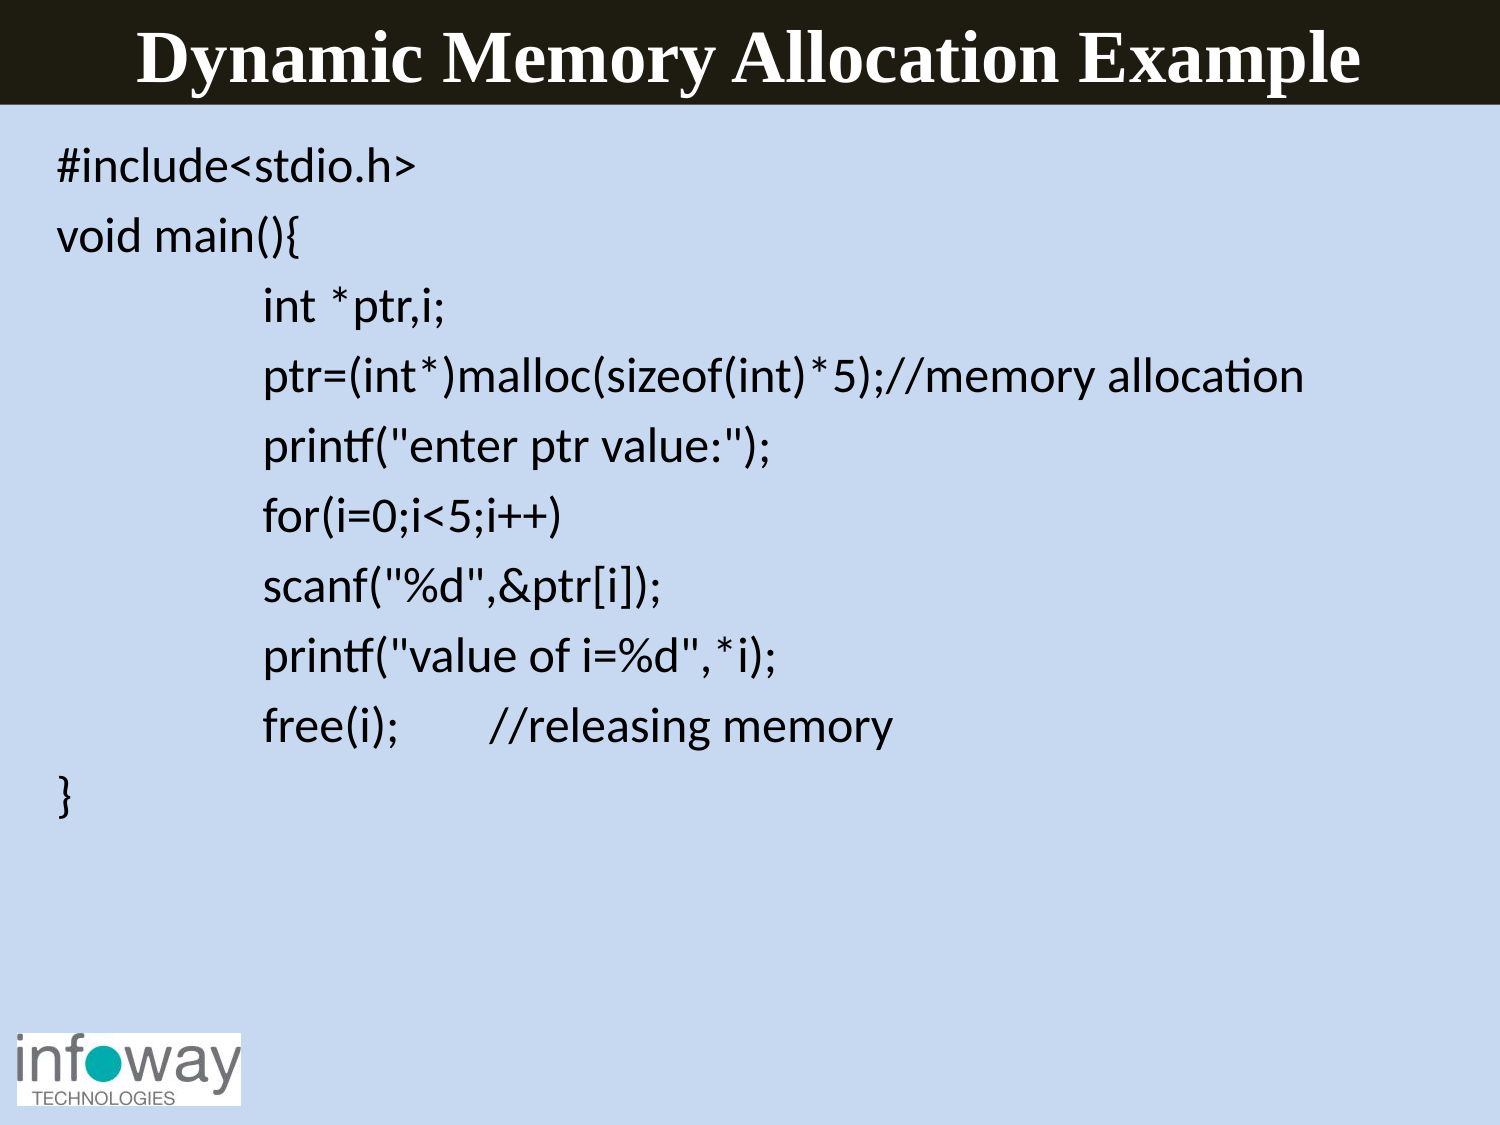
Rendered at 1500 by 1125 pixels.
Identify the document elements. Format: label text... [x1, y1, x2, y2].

picture [17, 1033, 41, 1106]
text_box Dynamic Memory Allocation Example [0, 0, 1500, 105]
list #include<stdio.h> void main(){ int *ptr,i; ptr=(int*)malloc(sizeof(int)*5);//memory allocation printf("enter ptr value:"); for(i=0;i<5;i++) scanf("%d",&ptr[i]); printf("value of i=%d",*i); free(i); //releasing memory } [41, 125, 1500, 1125]
